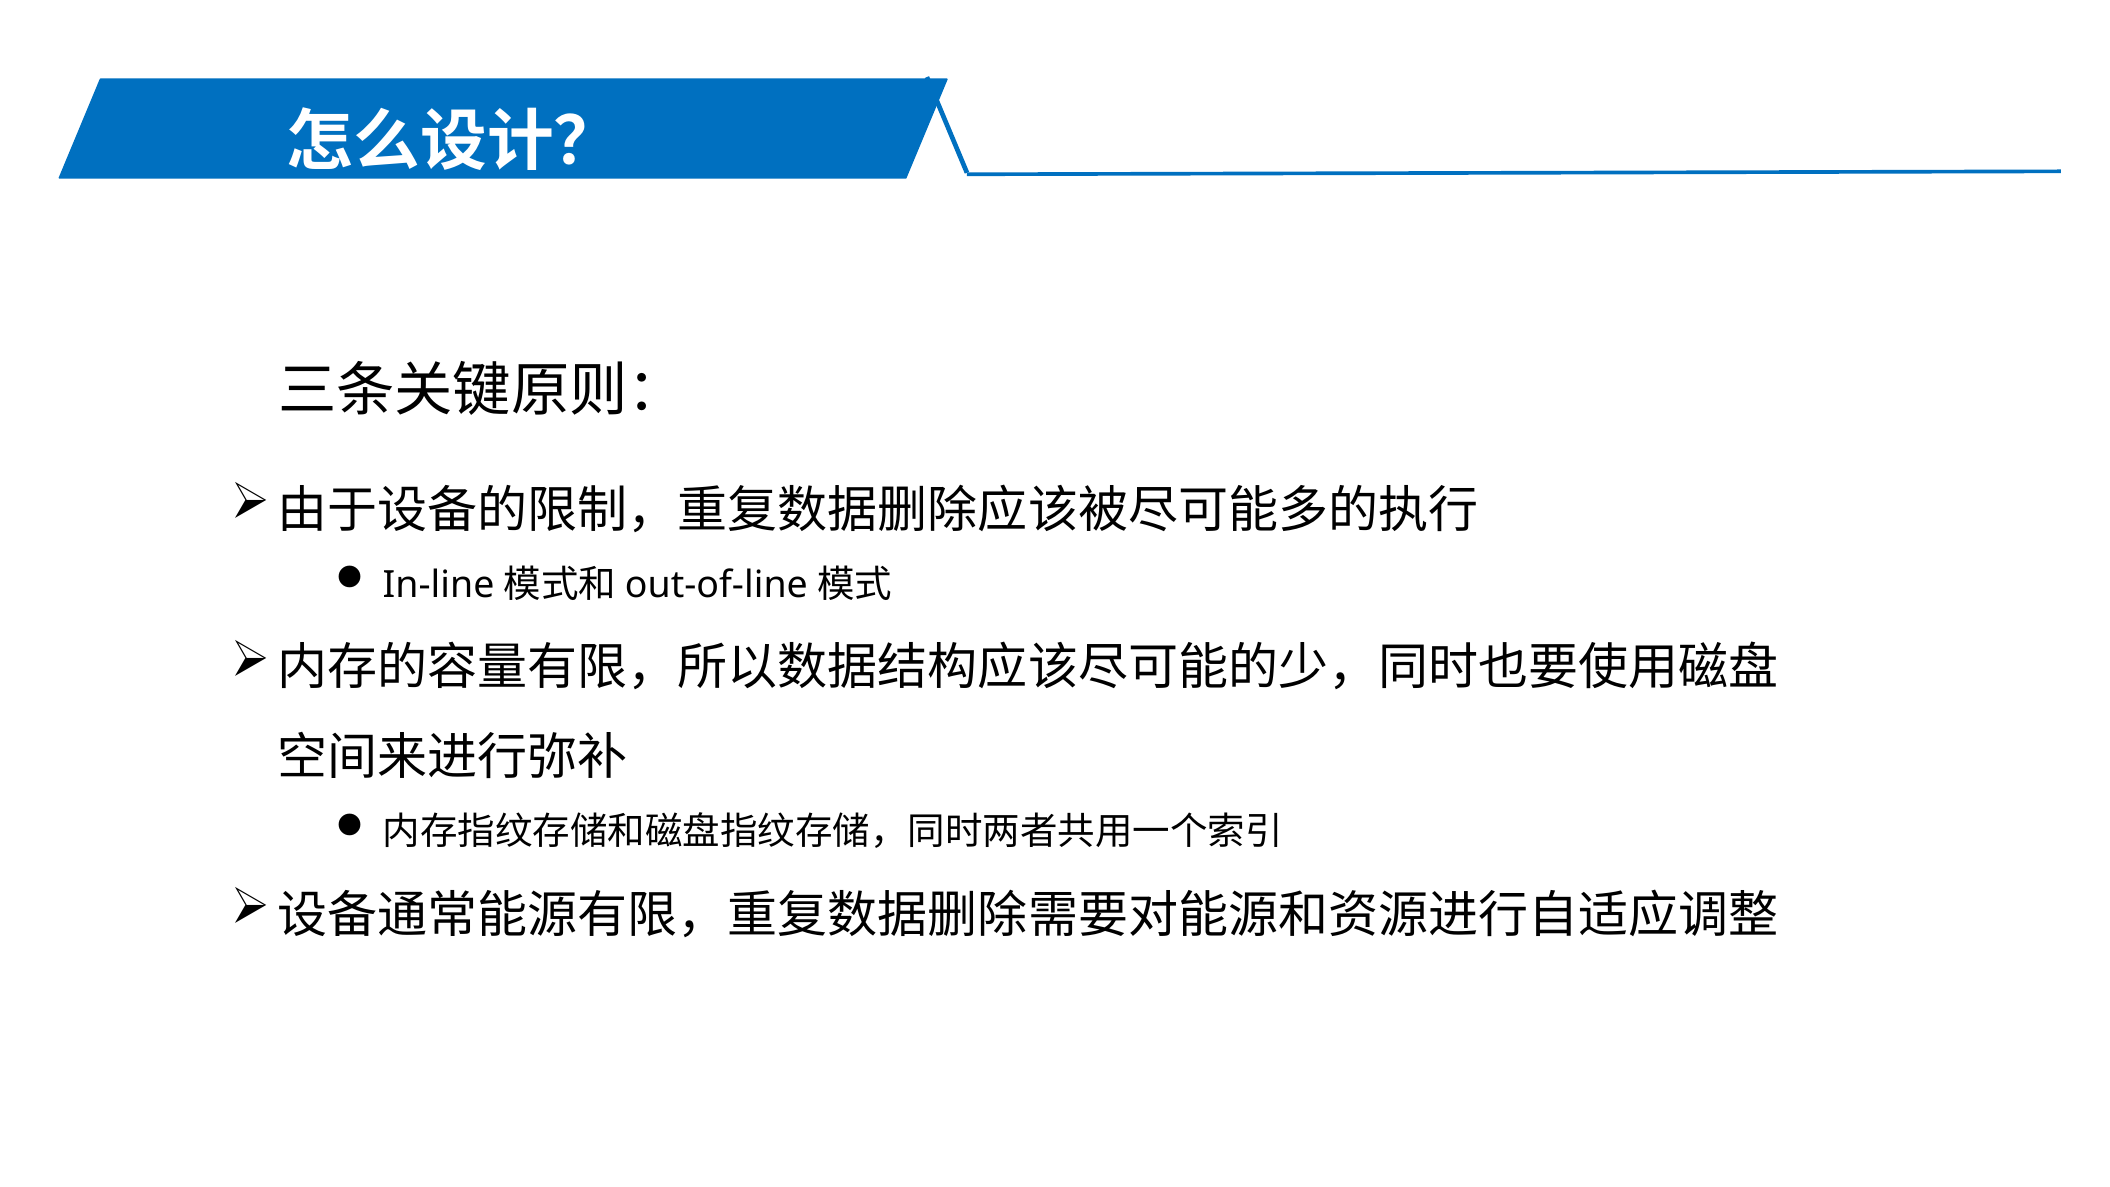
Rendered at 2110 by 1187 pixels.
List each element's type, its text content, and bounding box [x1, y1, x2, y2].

text_box 由于设备的限制，重复数据删除应该被尽可能多的执行 In-line模式和out-of-line模式 内存的容量有限，所以数据结构应该尽可能的少，同时也要使用磁盘空间来进行弥补 内存指纹存储和磁盘指纹存储，同时两者共用一个索引 设备通常能源有限，重复数据删除需要对能源和资源进行自适应调整 [216, 439, 1811, 950]
text_box 三条关键原则： [263, 345, 1093, 430]
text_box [926, 77, 968, 173]
text_box 怎么设计？ [286, 97, 831, 178]
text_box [966, 171, 2061, 175]
text_box [59, 79, 926, 178]
